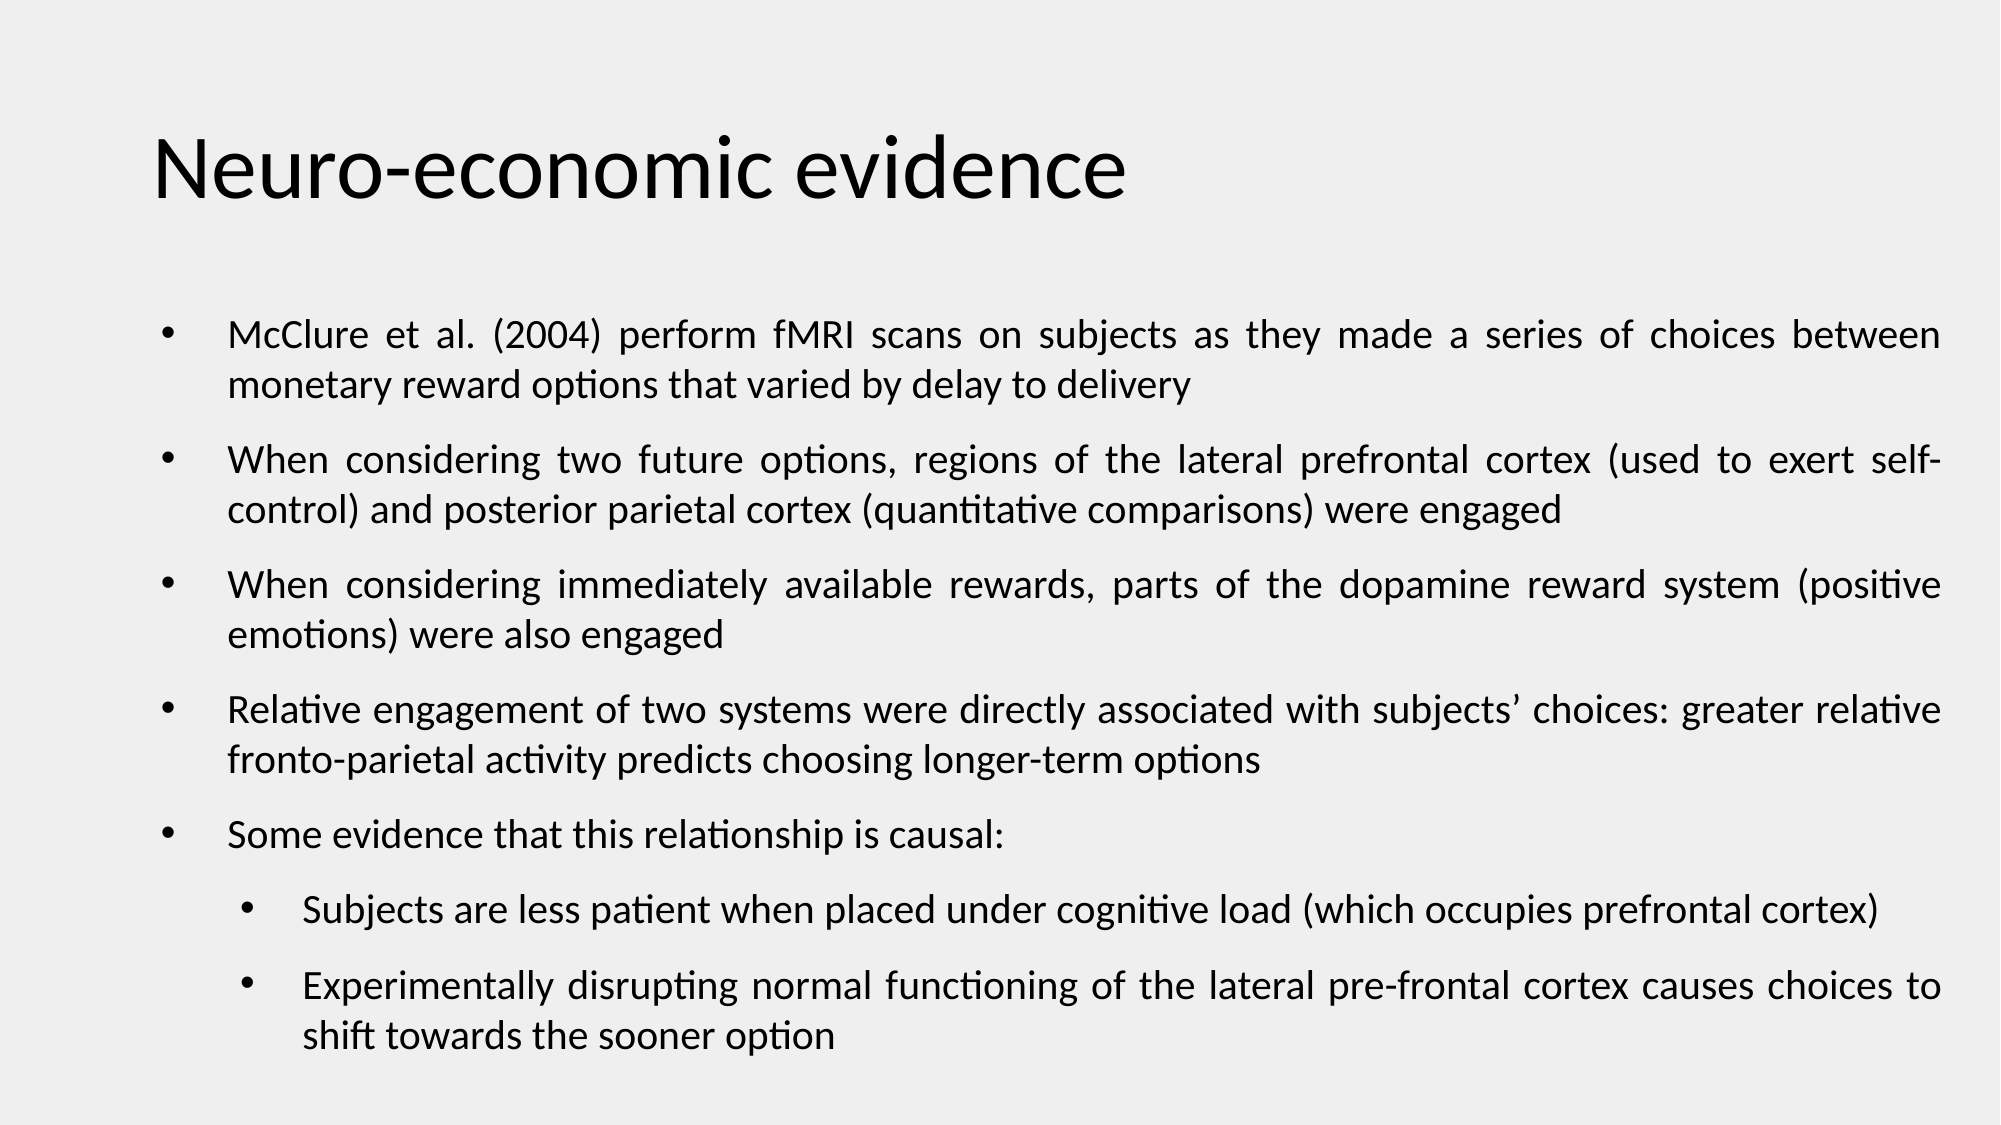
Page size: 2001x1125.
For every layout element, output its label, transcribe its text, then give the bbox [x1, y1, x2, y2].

list McClure et al. (2004) perform fMRI scans on subjects as they made a series of choices between monetary reward options that varied by delay to delivery When considering two future options, regions of the lateral prefrontal cortex (used to exert self-control) and posterior parietal cortex (quantitative comparisons) were engaged When considering immediately available rewards, parts of the dopamine reward system (positive emotions) were also engaged Relative engagement of two systems were directly associated with subjects’ choices: greater relative fronto-parietal activity predicts choosing longer-term options Some evidence that this relationship is causal: Subjects are less patient when placed under cognitive load (which occupies prefrontal cortex) Experimentally disrupting normal functioning of the lateral pre-frontal cortex causes choices to shift towards the sooner option [137, 299, 1958, 1014]
title Neuro-economic evidence [137, 59, 1863, 278]
